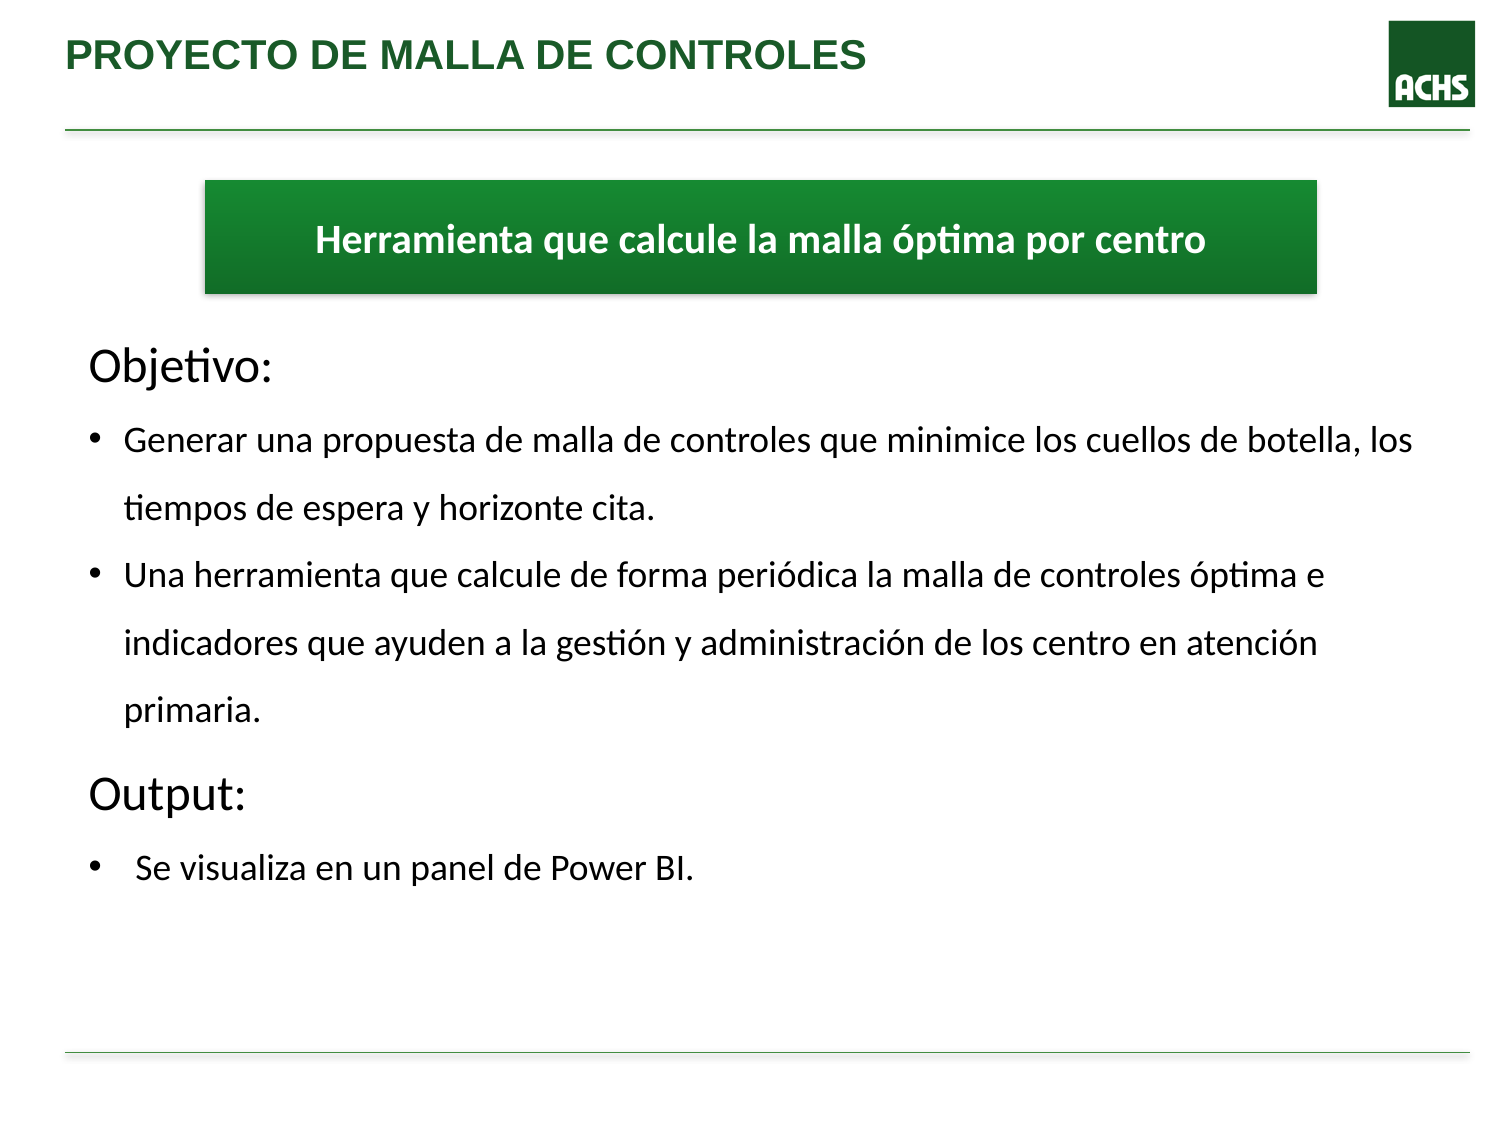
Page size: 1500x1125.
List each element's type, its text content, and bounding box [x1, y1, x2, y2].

title Proyecto de malla de controles [64, 27, 1376, 79]
text_box Objetivo: Generar una propuesta de malla de controles que minimice los cuellos de botella, los tiempos de espera y horizonte cita. Una herramienta que calcule de forma periódica la malla de controles óptima e indicadores que ayuden a la gestión y administración de los centro en atención primaria. Output: Se visualiza en un panel de Power BI. [88, 302, 1460, 1091]
picture [1387, 19, 1476, 108]
text_box Herramienta que calcule la malla óptima por centro [205, 180, 1317, 294]
